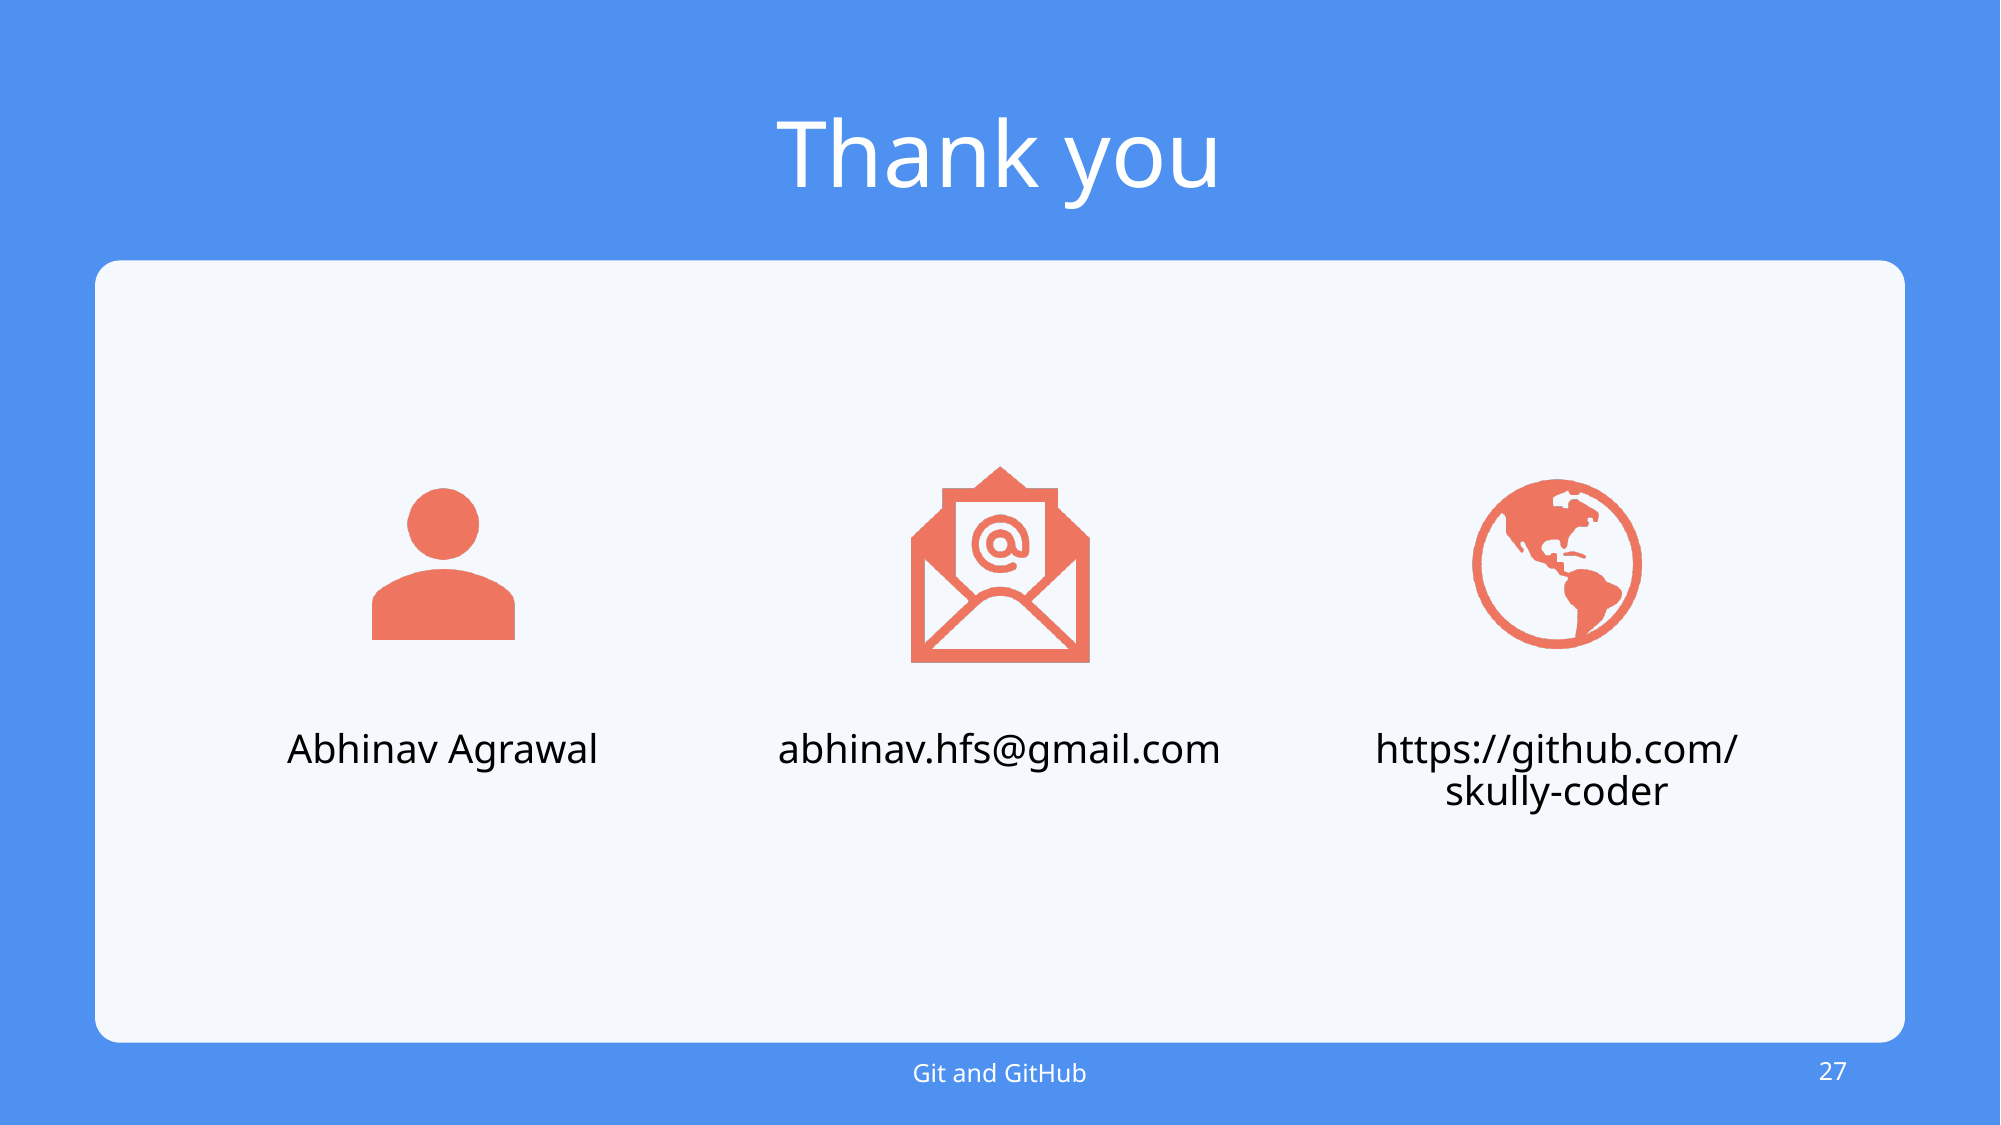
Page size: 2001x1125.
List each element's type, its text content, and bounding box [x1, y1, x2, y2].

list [137, 295, 1863, 1010]
footer Git and GitHub [662, 1042, 1338, 1103]
title Thank you [137, 75, 1863, 241]
text_box [0, 0, 2000, 1125]
text_box [94, 259, 1906, 1044]
slide_number 27 [1412, 1042, 1863, 1103]
